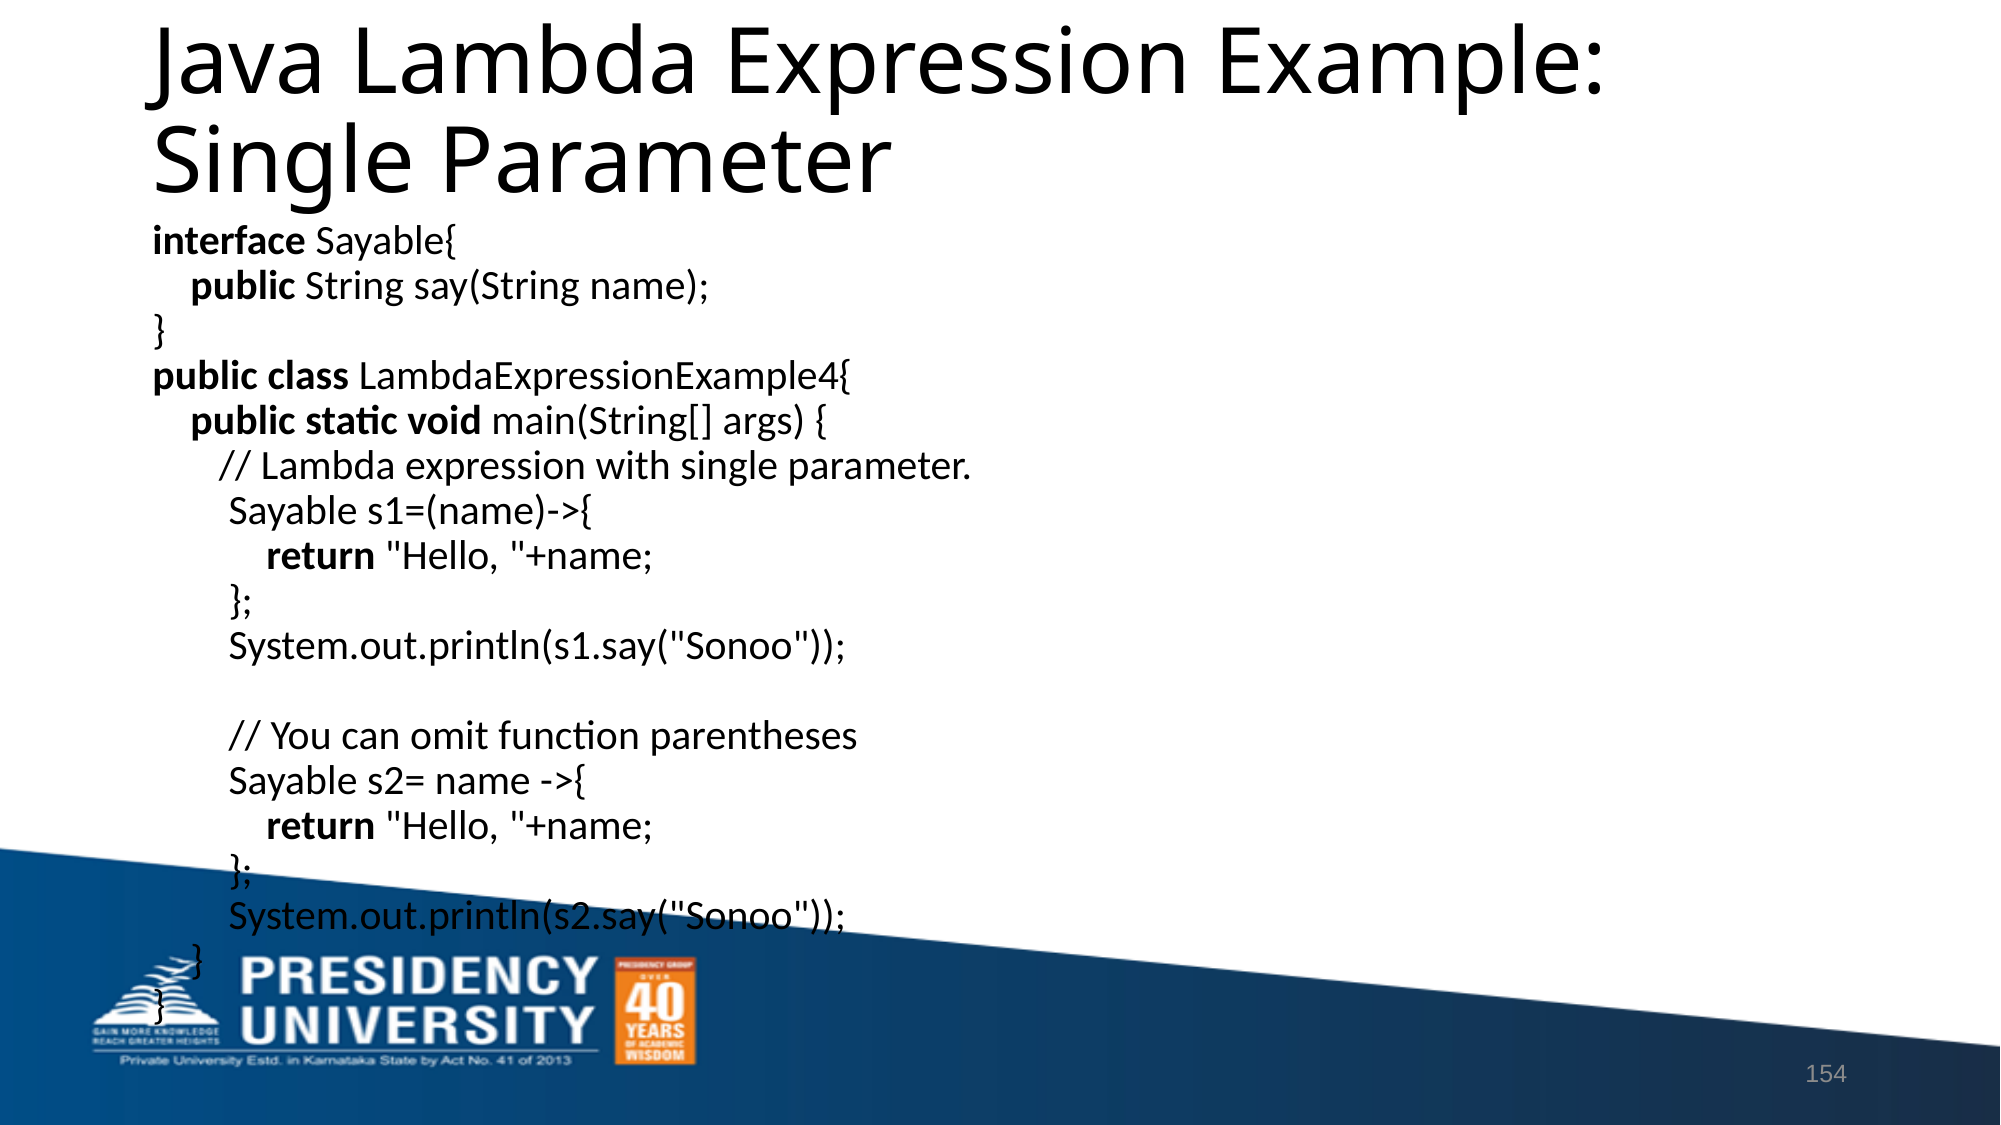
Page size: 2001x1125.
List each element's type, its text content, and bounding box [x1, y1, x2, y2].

picture [0, 845, 2000, 1125]
list interface Sayable{ public String say(String name); } public class LambdaExpressionExample4{ public static void main(String[] args) { // Lambda expression with single parameter. Sayable s1=(name)->{ return "Hello, "+name; }; System.out.println(s1.say("Sonoo")); // You can omit function parentheses Sayable s2= name ->{ return "Hello, "+name; }; System.out.println(s2.say("Sonoo")); } } [137, 210, 1863, 1014]
slide_number 154 [1412, 1042, 1863, 1103]
title Java Lambda Expression Example: Single Parameter [137, 59, 1863, 210]
